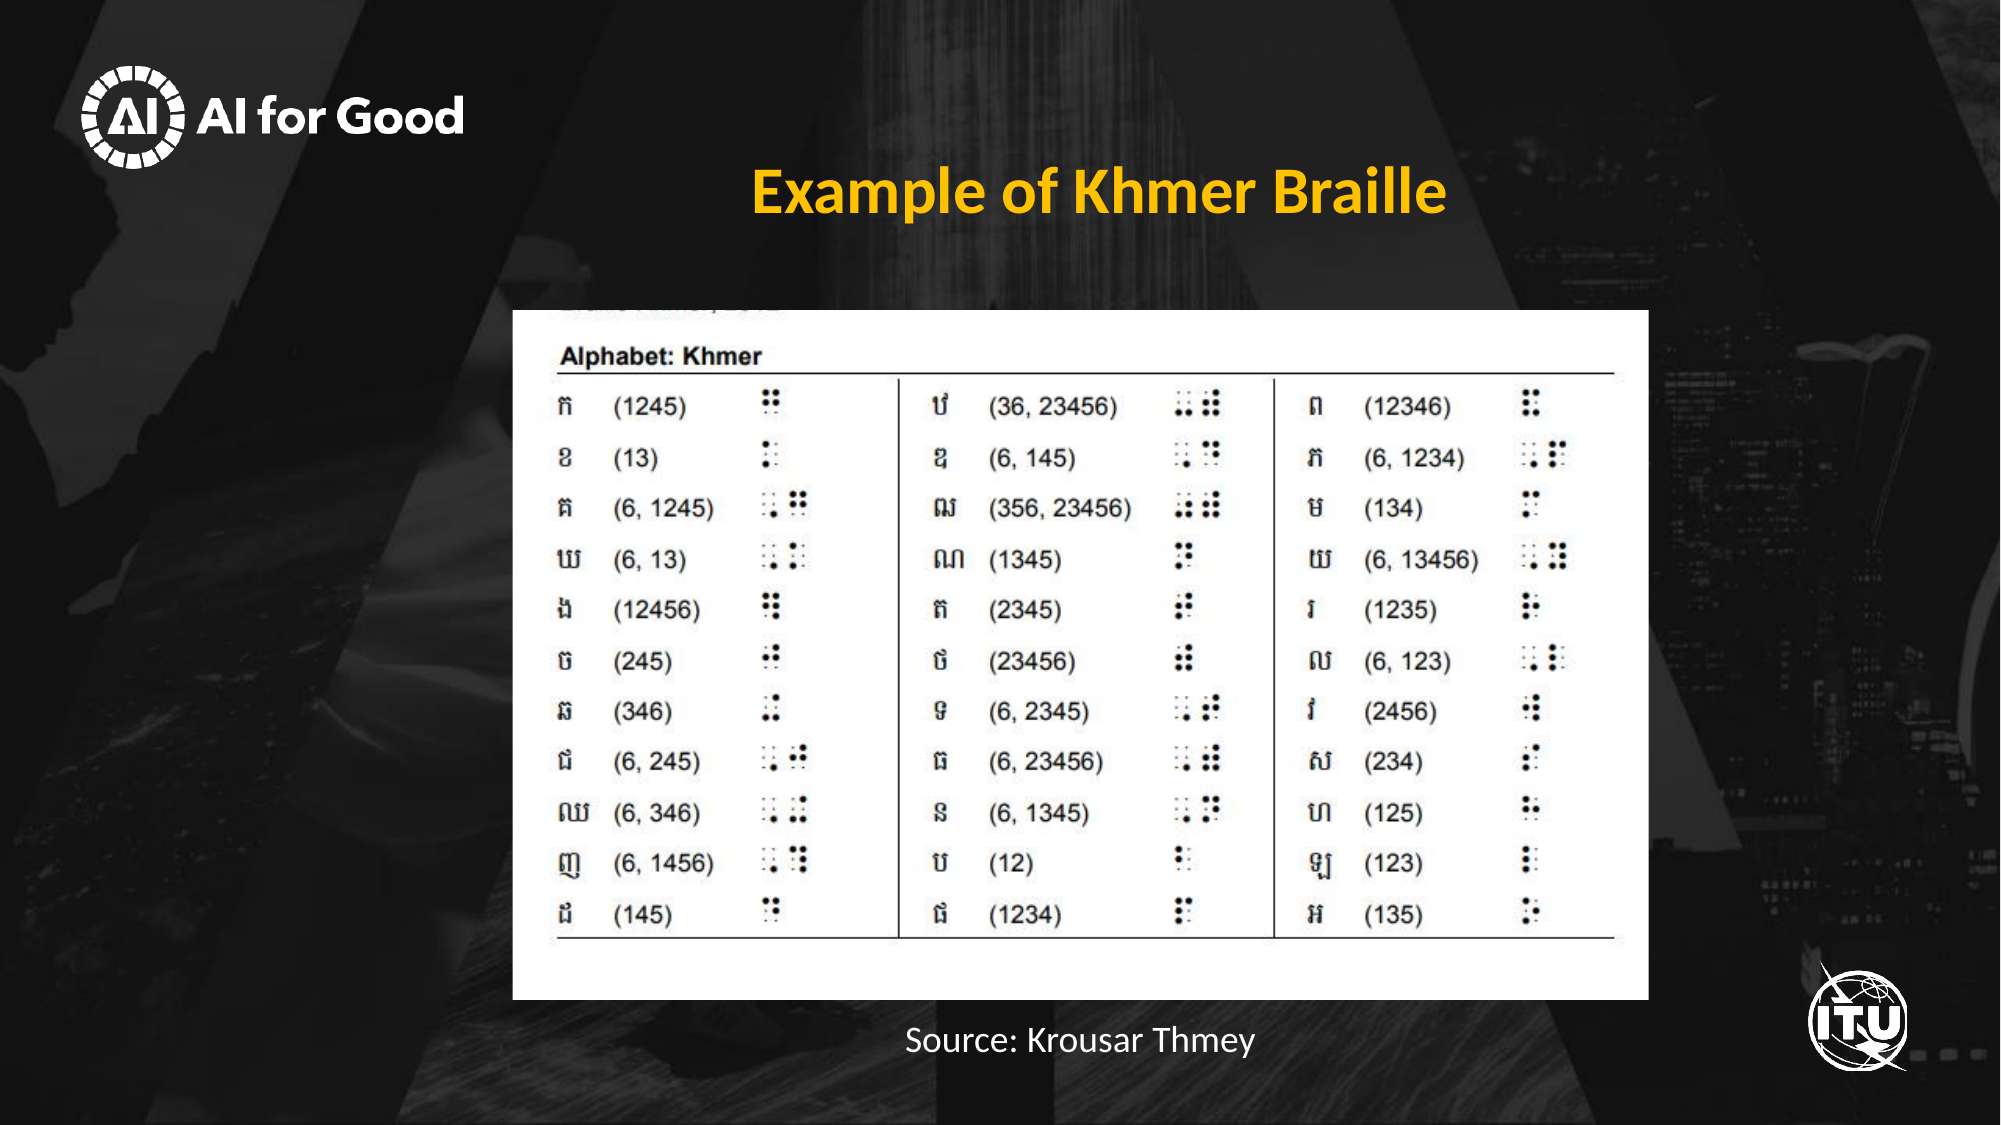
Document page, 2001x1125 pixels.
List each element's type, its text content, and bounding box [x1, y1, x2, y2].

title Example of Khmer Braille [736, 83, 1497, 301]
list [512, 310, 1649, 1000]
text_box Source: Krousar Thmey [890, 1007, 1271, 1068]
picture [0, 0, 2001, 1125]
